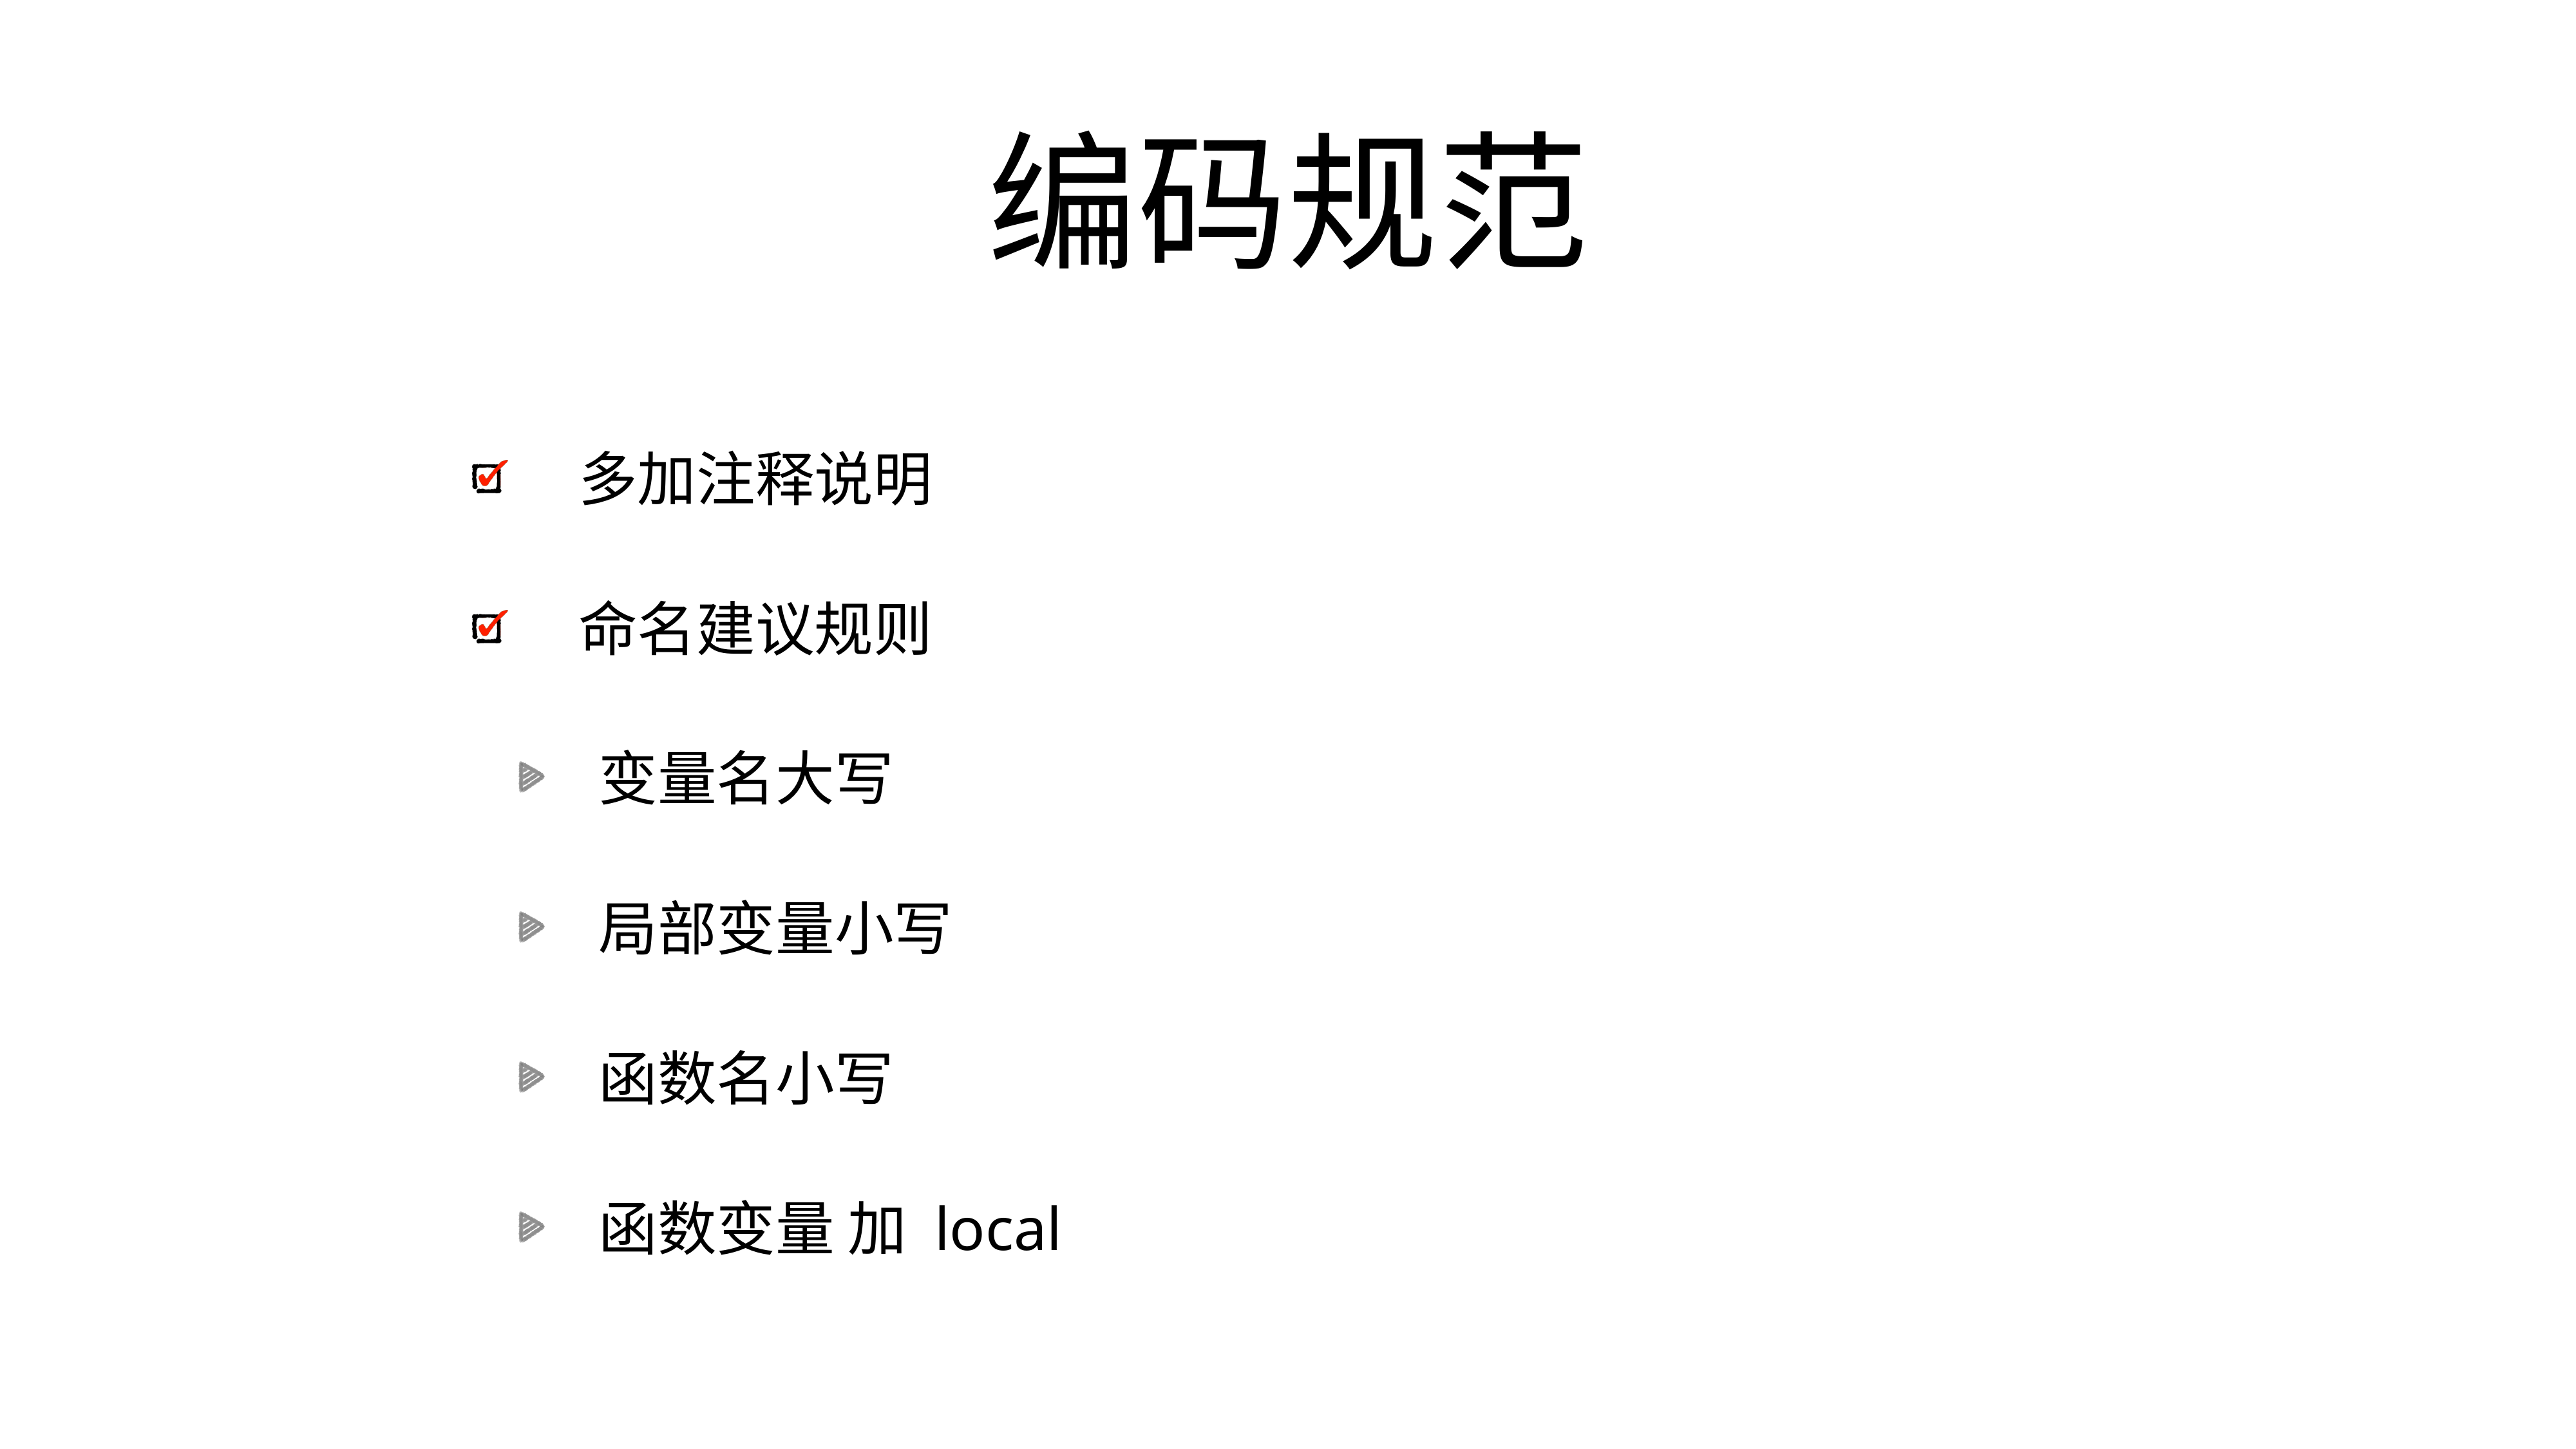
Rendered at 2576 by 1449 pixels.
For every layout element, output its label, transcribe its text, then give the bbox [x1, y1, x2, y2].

list 多加注释说明 命名建议规则 变量名大写 局部变量小写 函数名小写 函数变量 加 local [463, 384, 1993, 1320]
picture [471, 610, 508, 644]
title 编码规范 [463, 37, 2113, 359]
picture [518, 910, 546, 943]
picture [471, 460, 508, 494]
picture [518, 1210, 546, 1244]
picture [518, 1060, 546, 1094]
picture [518, 760, 546, 793]
